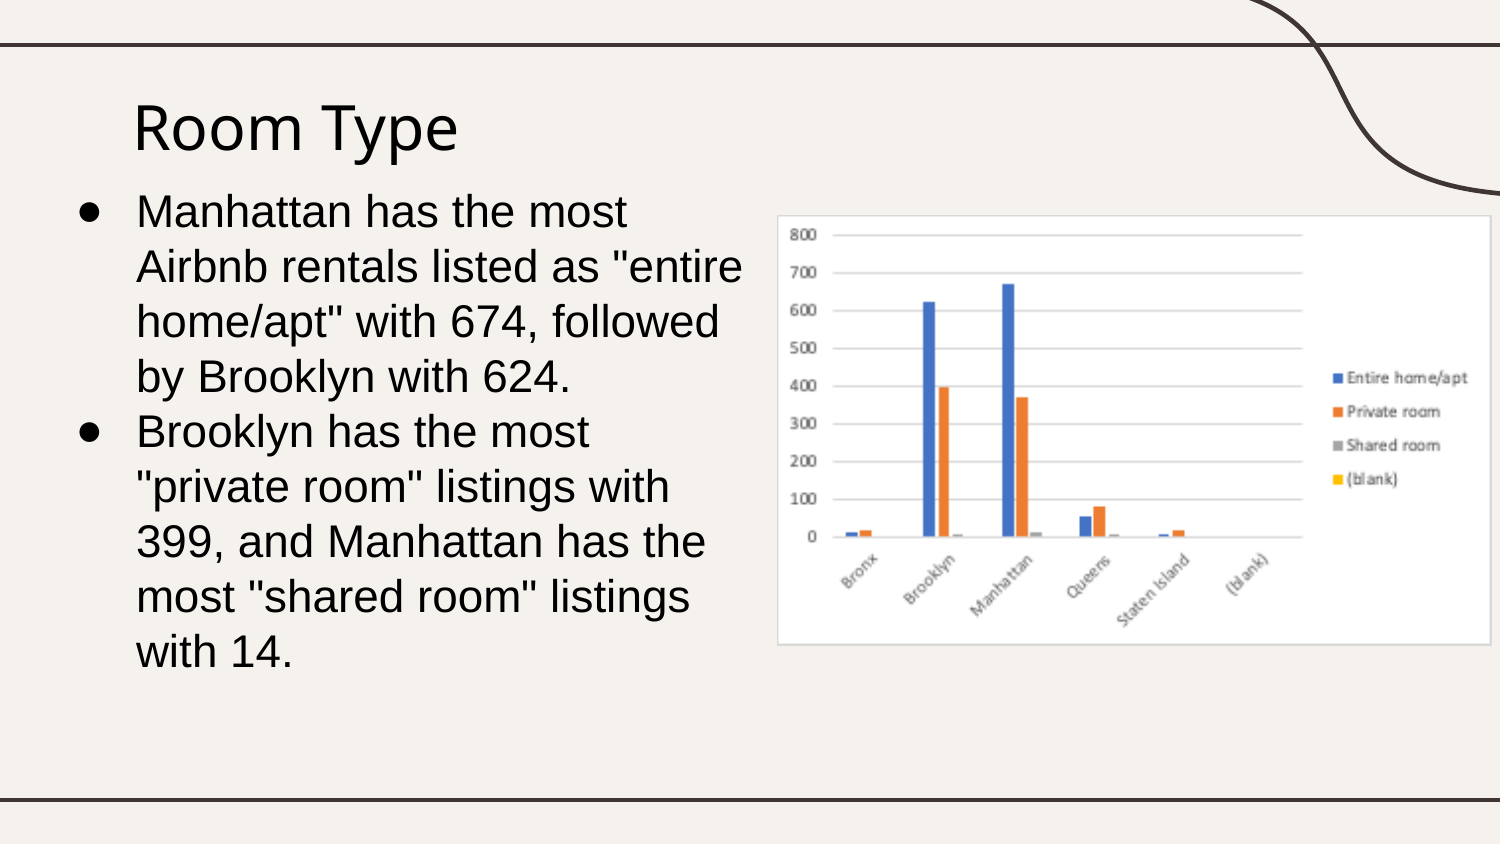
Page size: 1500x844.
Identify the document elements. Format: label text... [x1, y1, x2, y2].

picture [776, 215, 1492, 646]
text_box Manhattan has the most Airbnb rentals listed as "entire home/apt" with 674, followed by Brooklyn with 624. Brooklyn has the most "private room" listings with 399, and Manhattan has the most "shared room" listings with 14. [45, 166, 760, 692]
title Room Type [116, 72, 890, 167]
